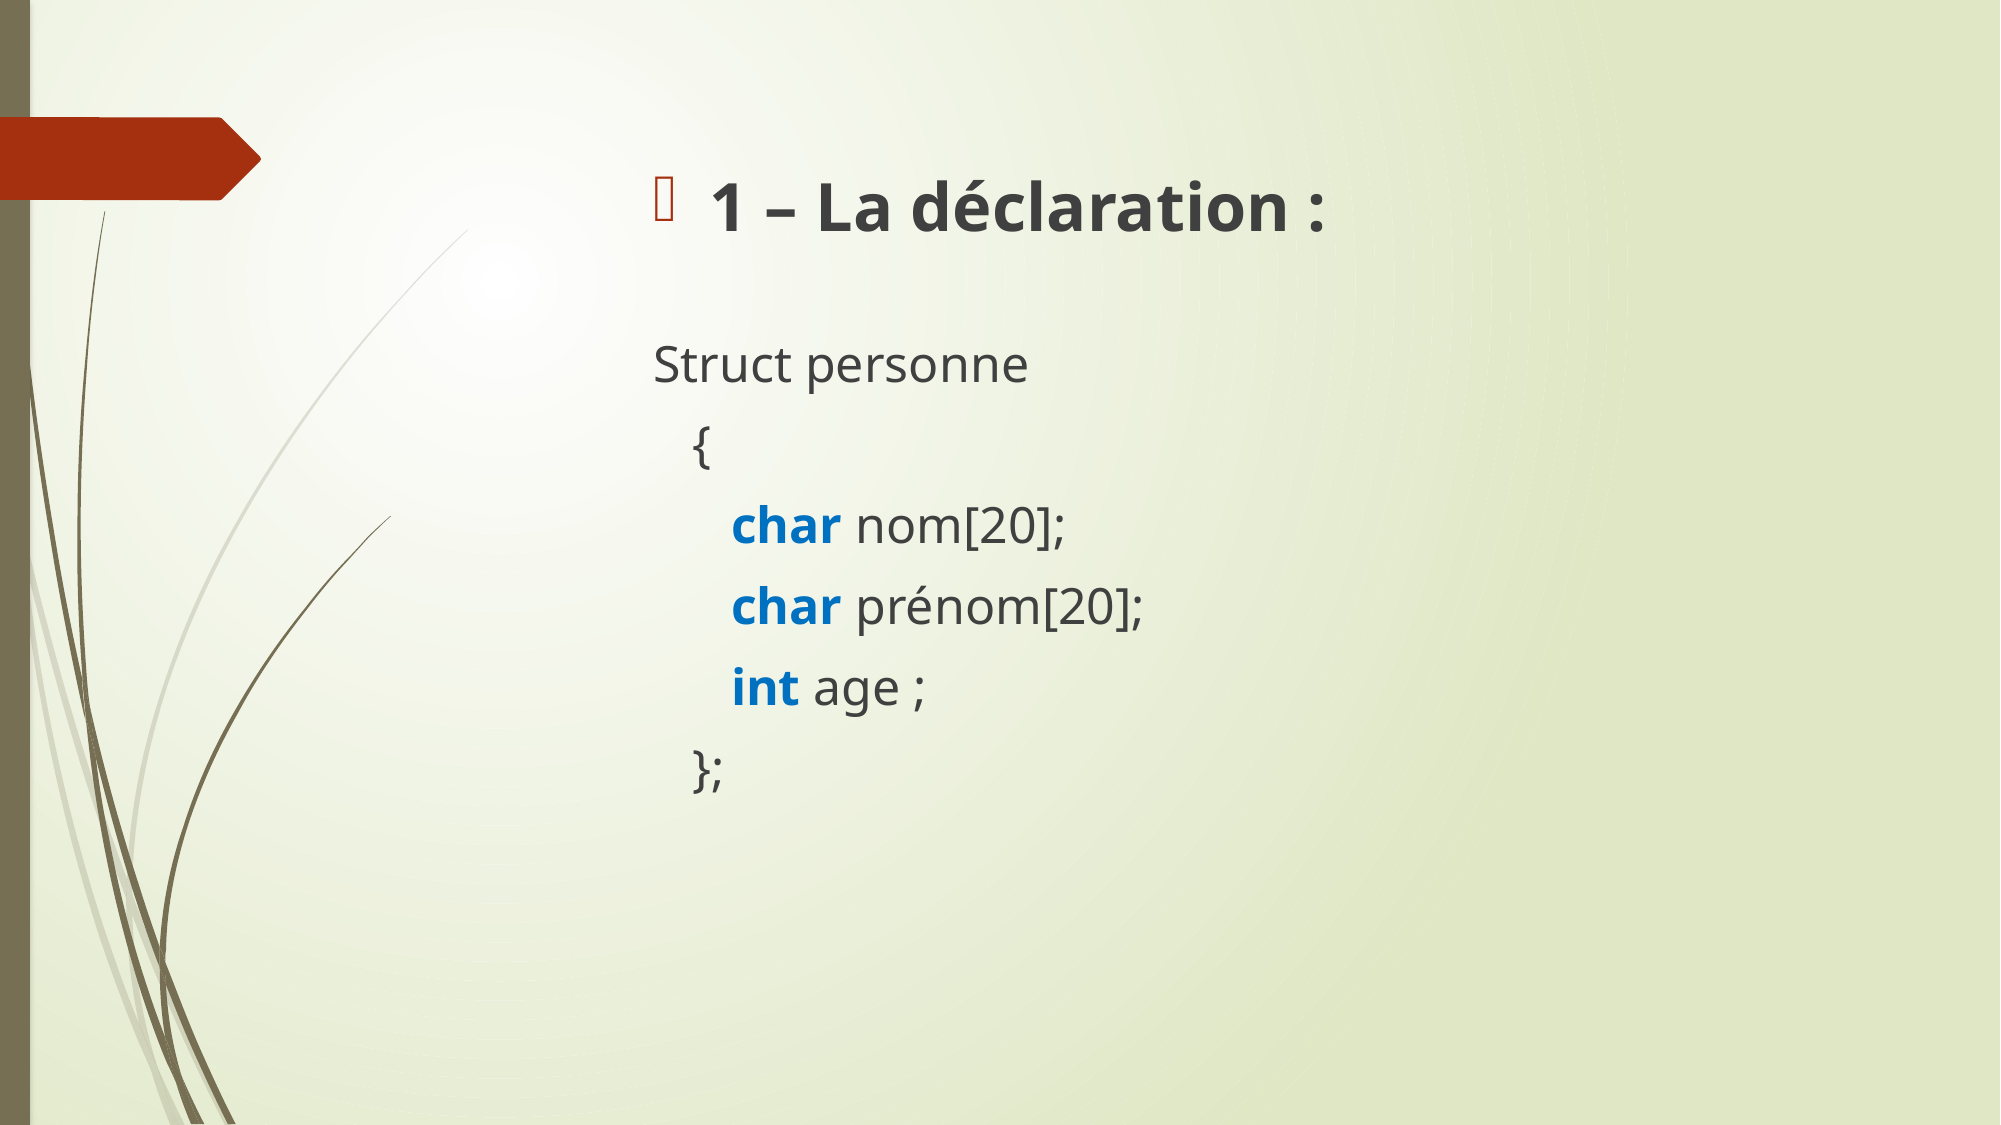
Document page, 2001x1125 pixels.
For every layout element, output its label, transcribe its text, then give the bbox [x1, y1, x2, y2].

list 1 – La déclaration : Struct personne { char nom[20]; char prénom[20]; int age ; }; [638, 157, 2000, 934]
